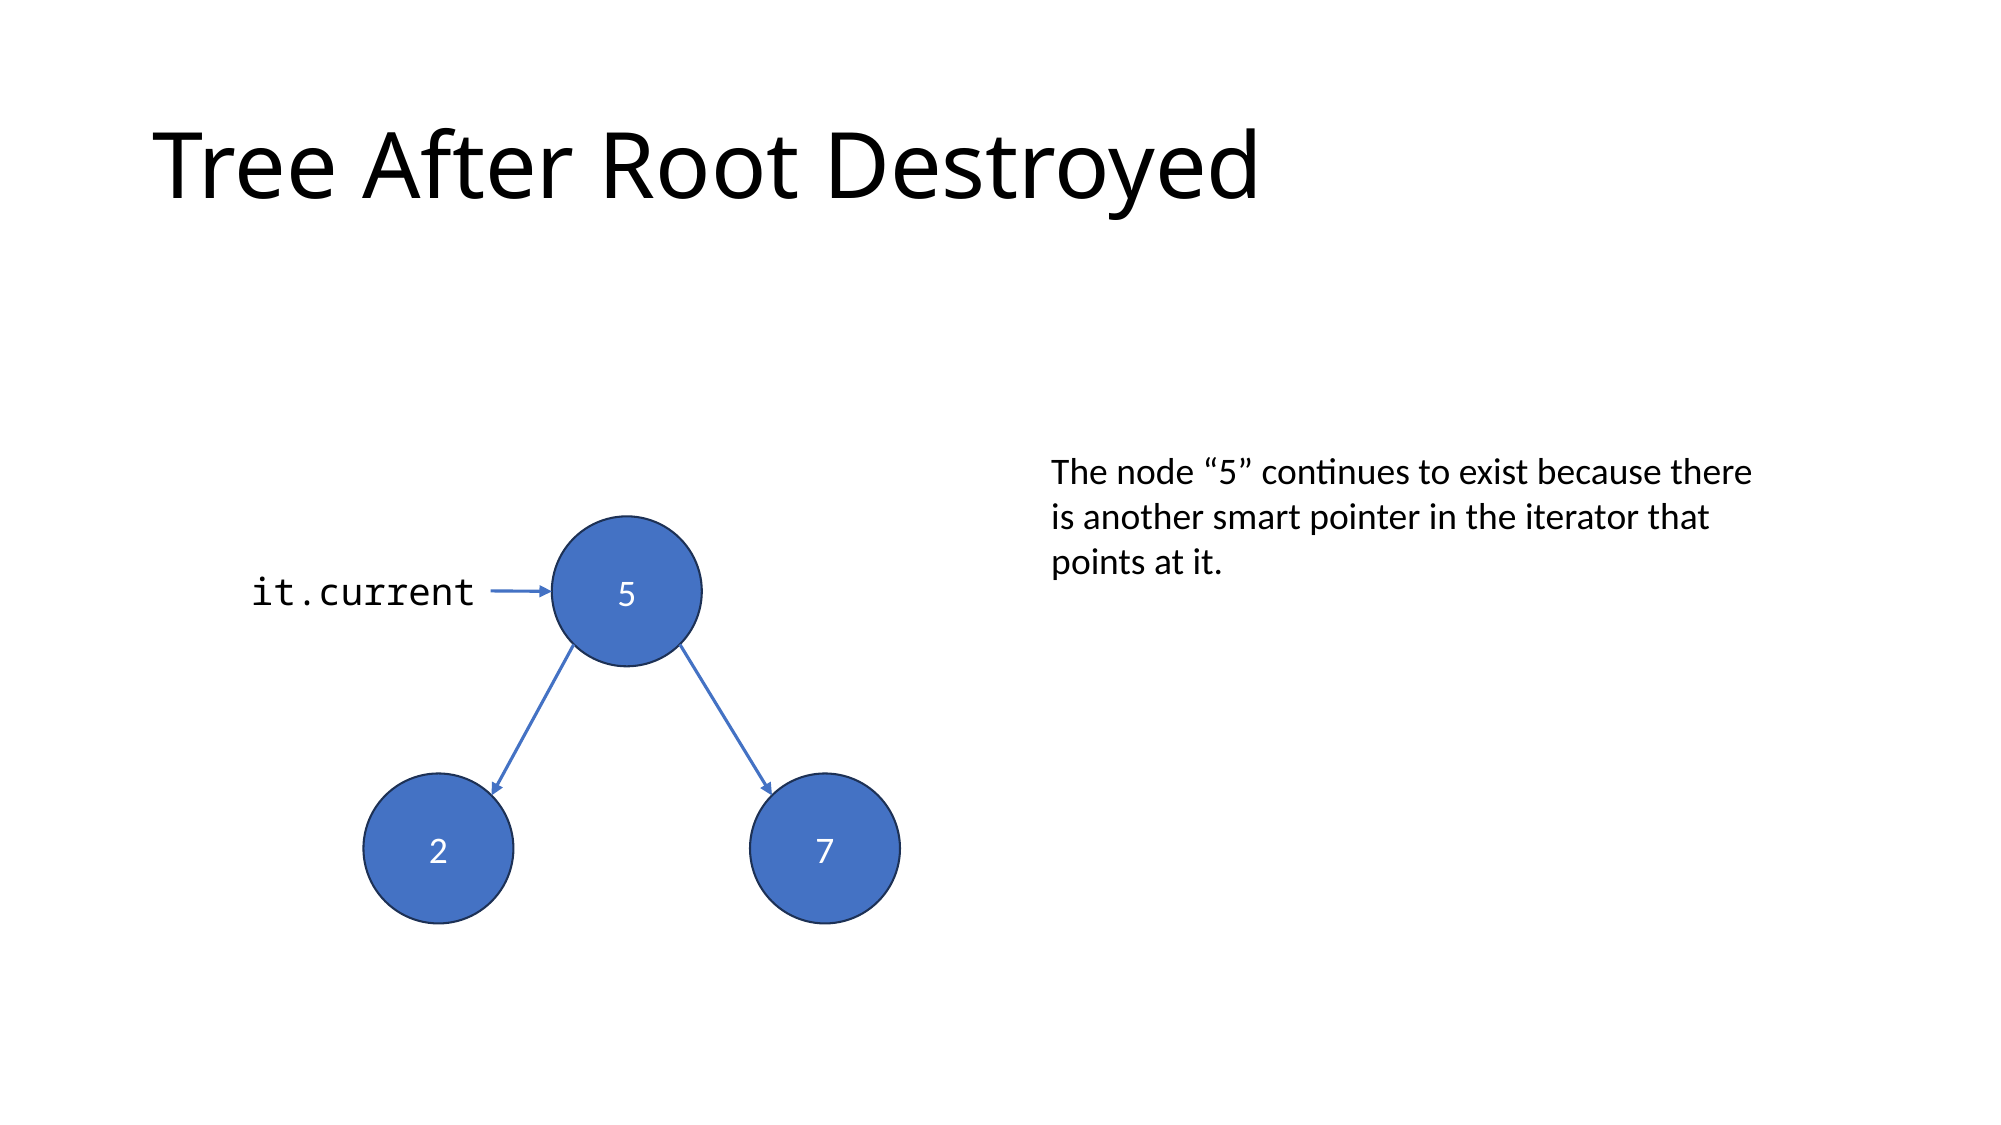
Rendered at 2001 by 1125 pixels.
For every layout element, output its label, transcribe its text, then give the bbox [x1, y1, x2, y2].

text_box it.current [236, 561, 491, 621]
title Tree After Root Destroyed [137, 59, 1863, 278]
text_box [491, 644, 574, 796]
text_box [679, 644, 772, 796]
text_box 2 [362, 772, 515, 925]
text_box The node “5” continues to exist because there is another smart pointer in the iterator that points at it. [1036, 439, 1769, 590]
text_box 7 [748, 772, 902, 925]
text_box 5 [550, 515, 703, 668]
